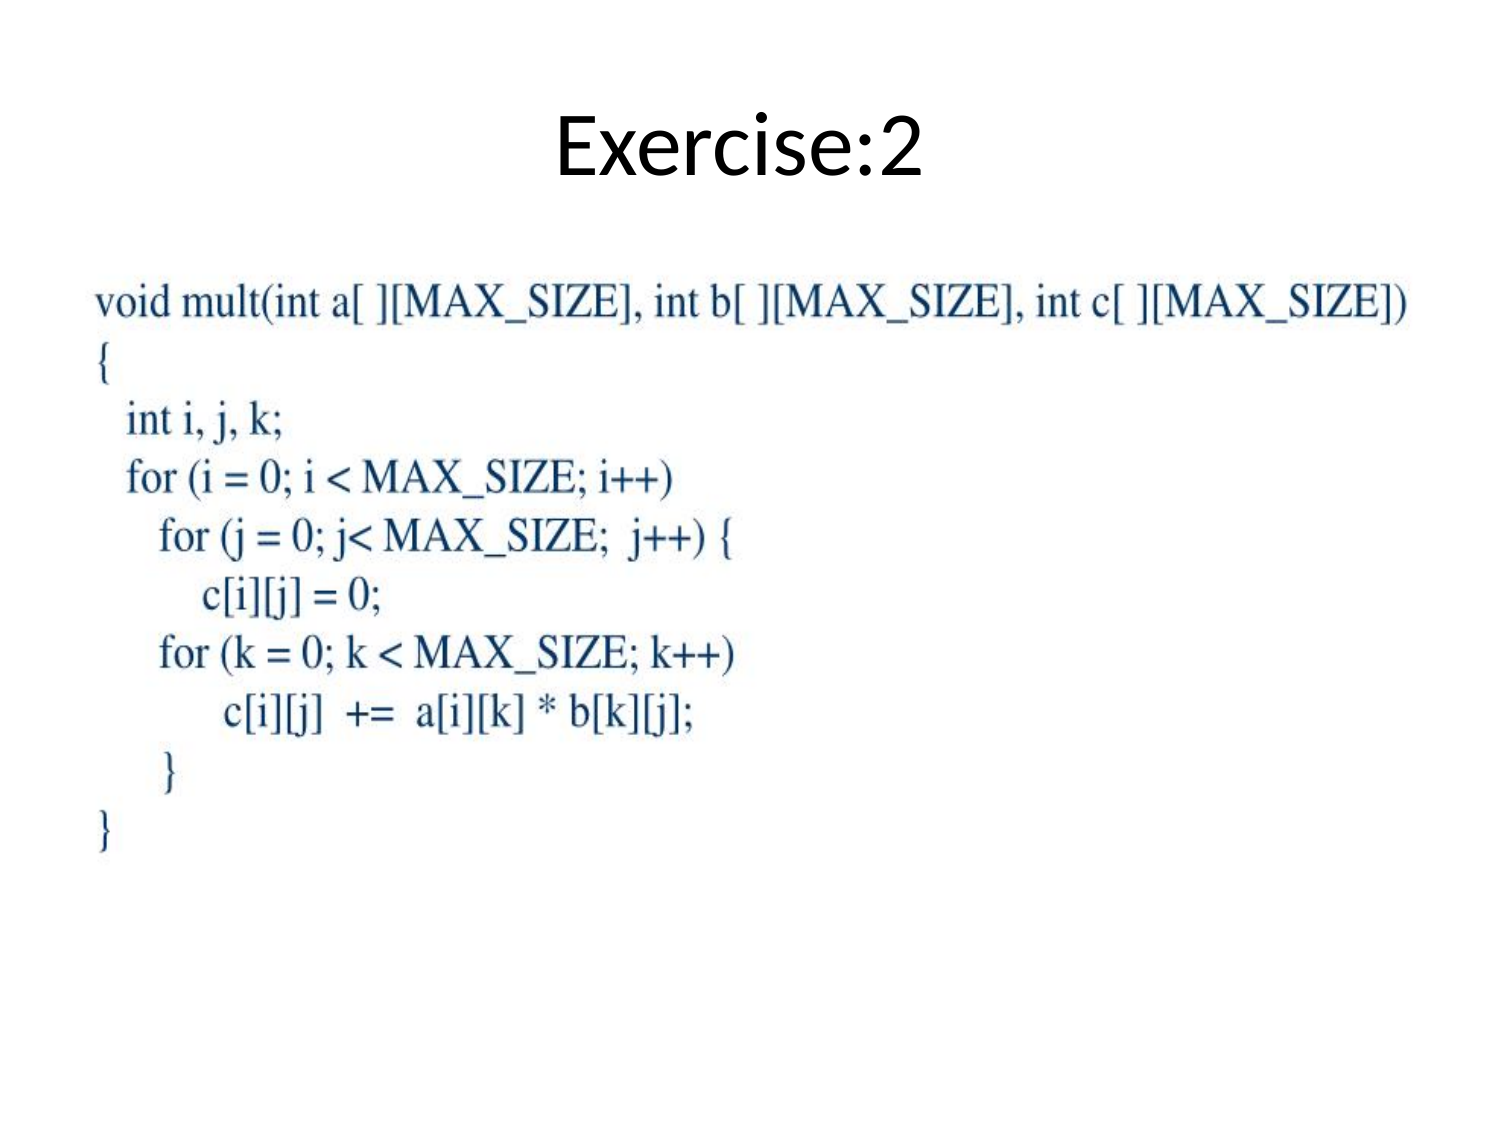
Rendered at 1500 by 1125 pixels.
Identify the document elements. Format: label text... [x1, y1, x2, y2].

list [74, 266, 1426, 927]
title Exercise:2 [75, 45, 1425, 233]
